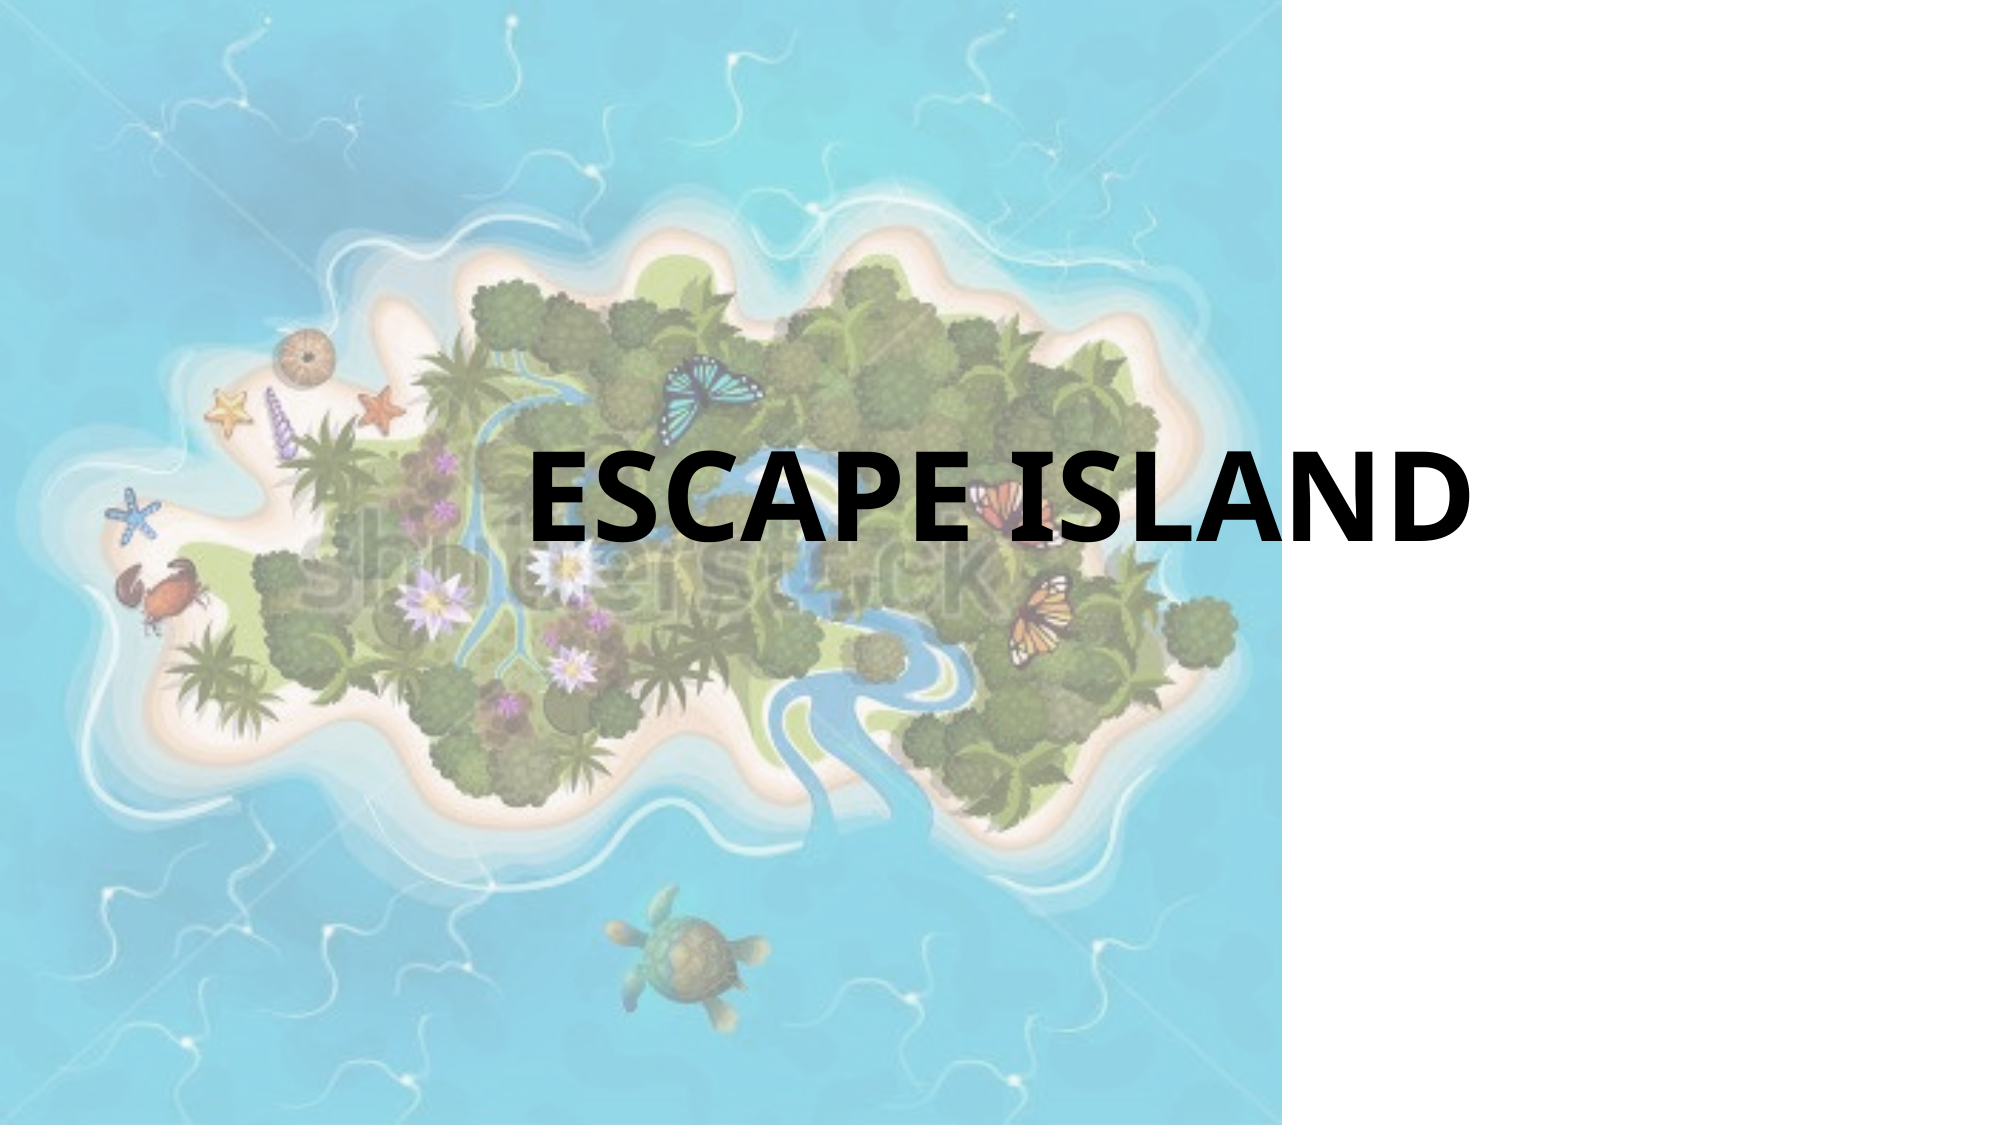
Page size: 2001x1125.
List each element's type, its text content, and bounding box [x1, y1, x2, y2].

title ESCAPE ISLAND [1282, 184, 1750, 576]
picture [0, 0, 1282, 1125]
